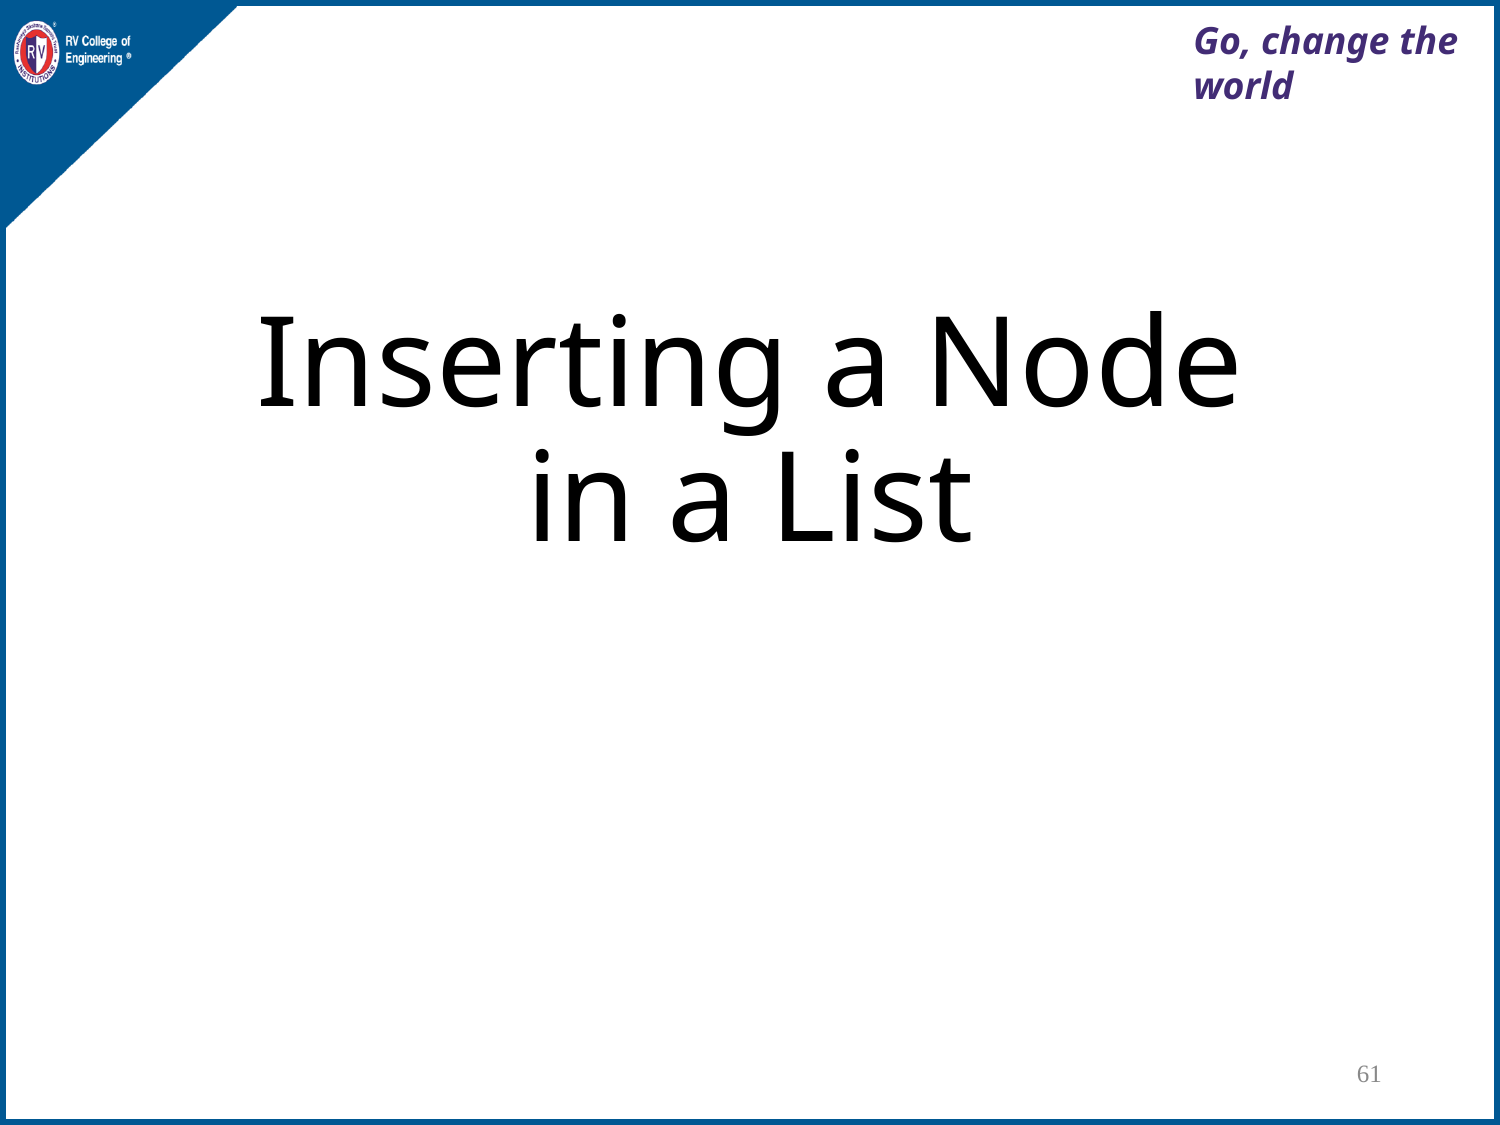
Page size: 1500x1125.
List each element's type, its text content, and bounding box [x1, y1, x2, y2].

slide_number 61 [1059, 1042, 1397, 1103]
title Inserting a Node in a List [187, 184, 1313, 576]
picture [1, 6, 237, 232]
